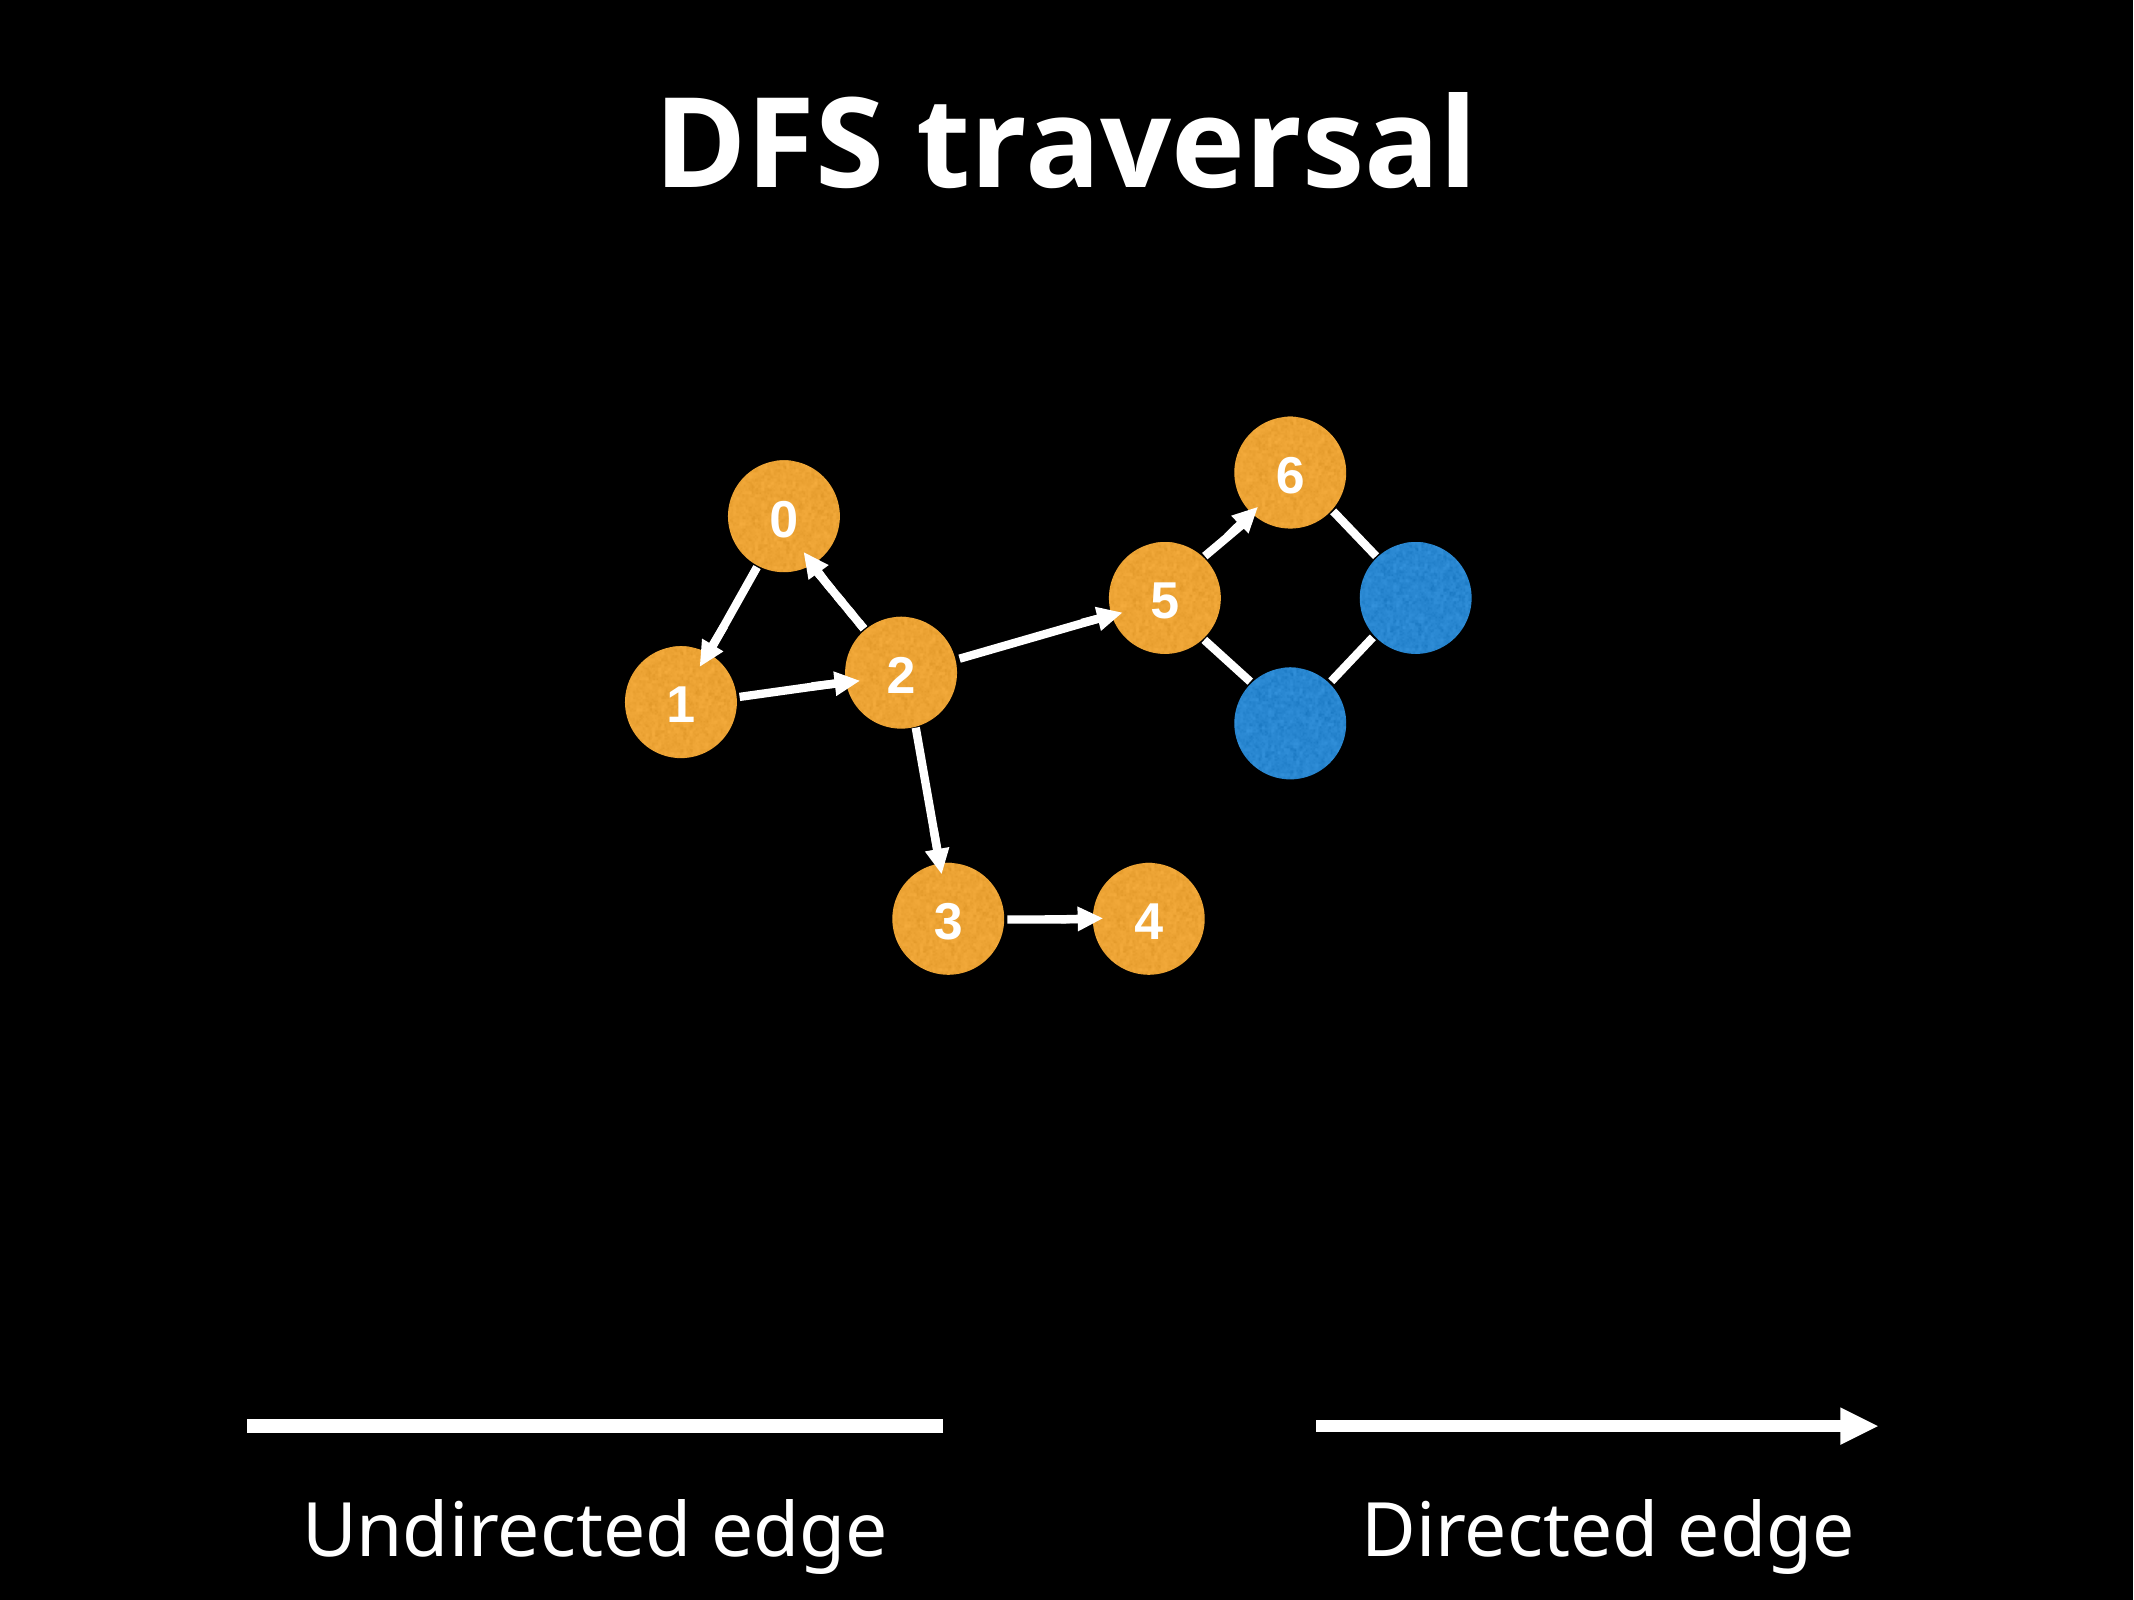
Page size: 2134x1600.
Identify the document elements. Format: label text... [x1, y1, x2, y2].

text_box Directed edge [1353, 1472, 1864, 1580]
text_box Undirected edge [293, 1472, 897, 1580]
text_box DFS traversal [385, 54, 1748, 221]
text_box [1316, 1419, 1878, 1433]
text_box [624, 416, 1472, 976]
